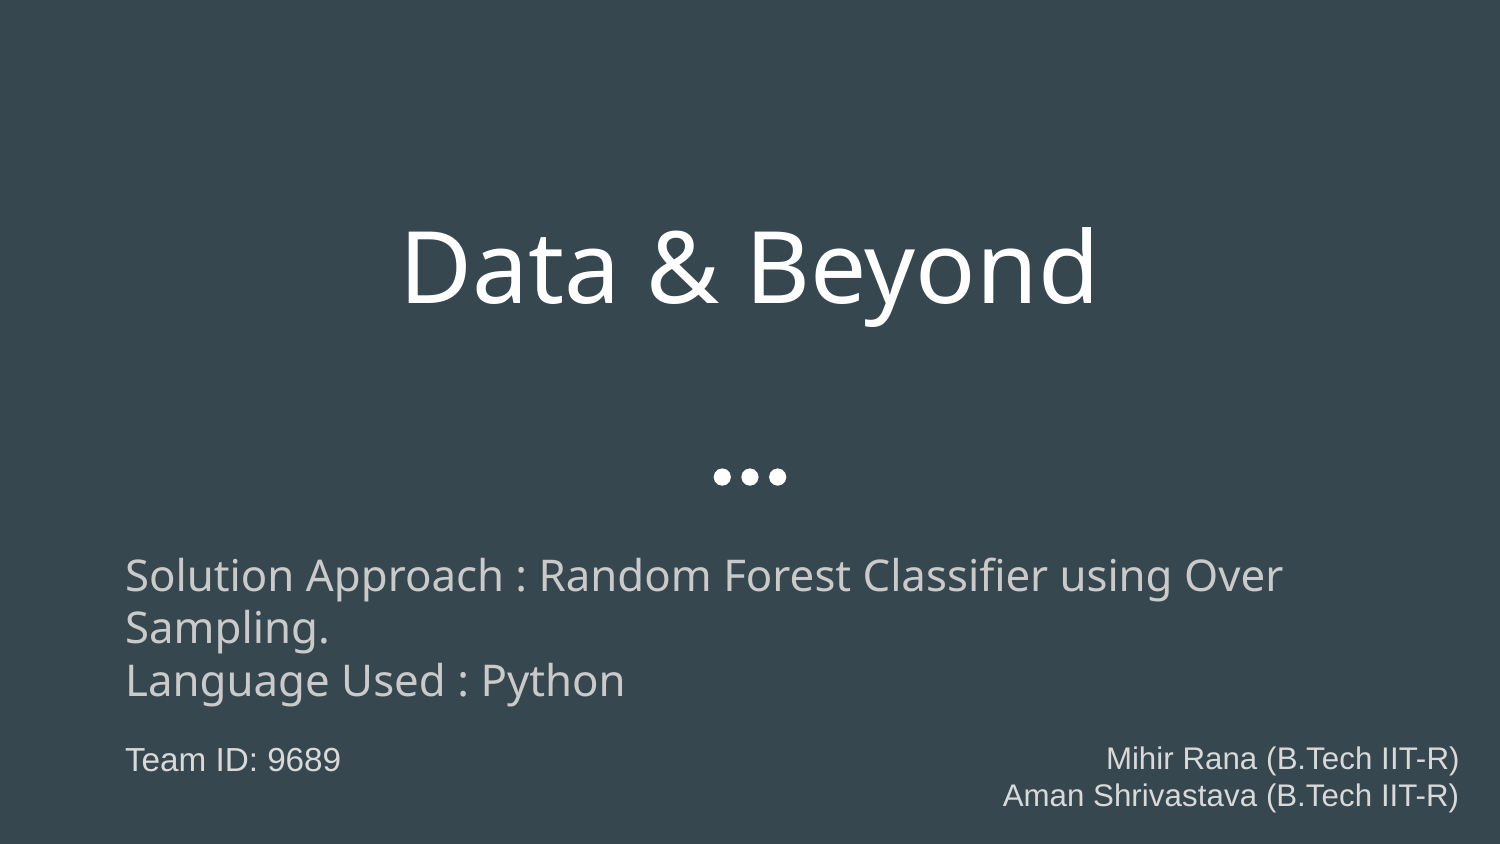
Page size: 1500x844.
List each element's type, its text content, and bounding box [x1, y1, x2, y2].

text_box Team ID: 9689 [110, 722, 605, 807]
text_box Mihir Rana (B.Tech IIT-R) Aman Shrivastava (B.Tech IIT-R) [980, 722, 1475, 807]
title Data & Beyond [110, 182, 1390, 339]
subtitle Solution Approach : Random Forest Classifier using Over Sampling. Language Used : Python [110, 532, 1390, 663]
